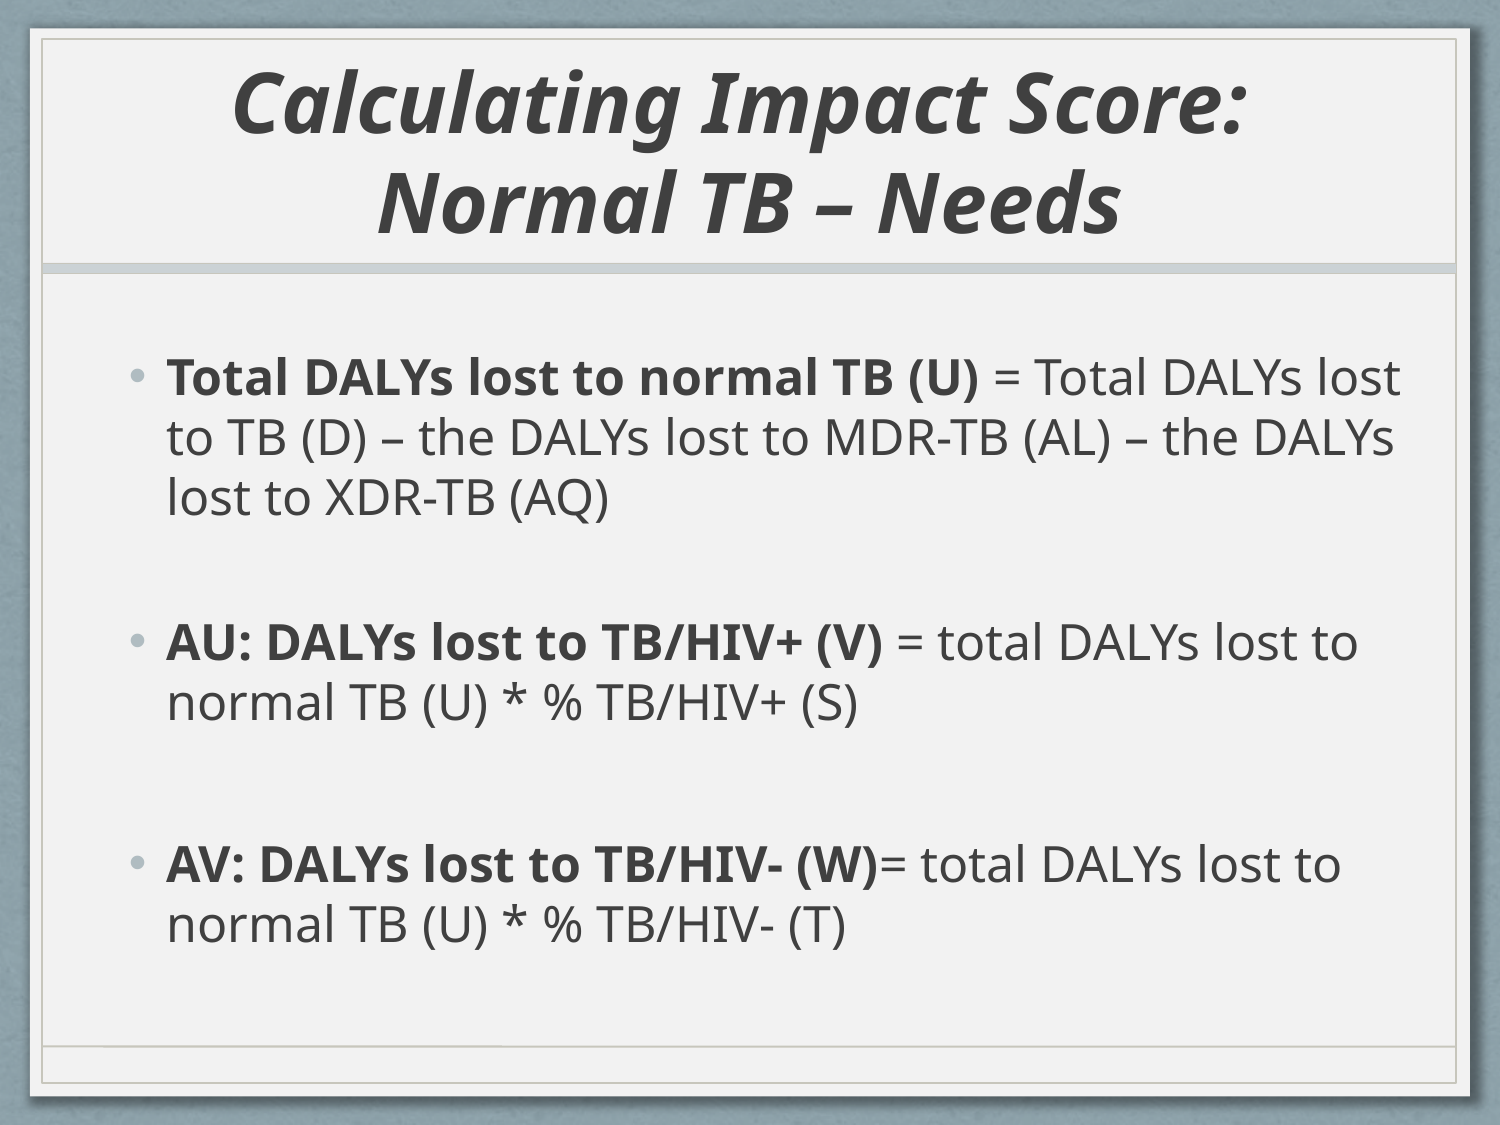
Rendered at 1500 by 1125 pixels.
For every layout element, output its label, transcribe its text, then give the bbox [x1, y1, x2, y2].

title Calculating Impact Score: Normal TB – Needs [147, 40, 1353, 260]
list Total DALYs lost to normal TB (U) = Total DALYs lost to TB (D) – the DALYs lost to MDR-TB (AL) – the DALYs lost to XDR-TB (AQ) AU: DALYs lost to TB/HIV+ (V) = total DALYs lost to normal TB (U) * % TB/HIV+ (S) AV: DALYs lost to TB/HIV- (W)= total DALYs lost to normal TB (U) * % TB/HIV- (T) [56, 260, 1447, 1064]
